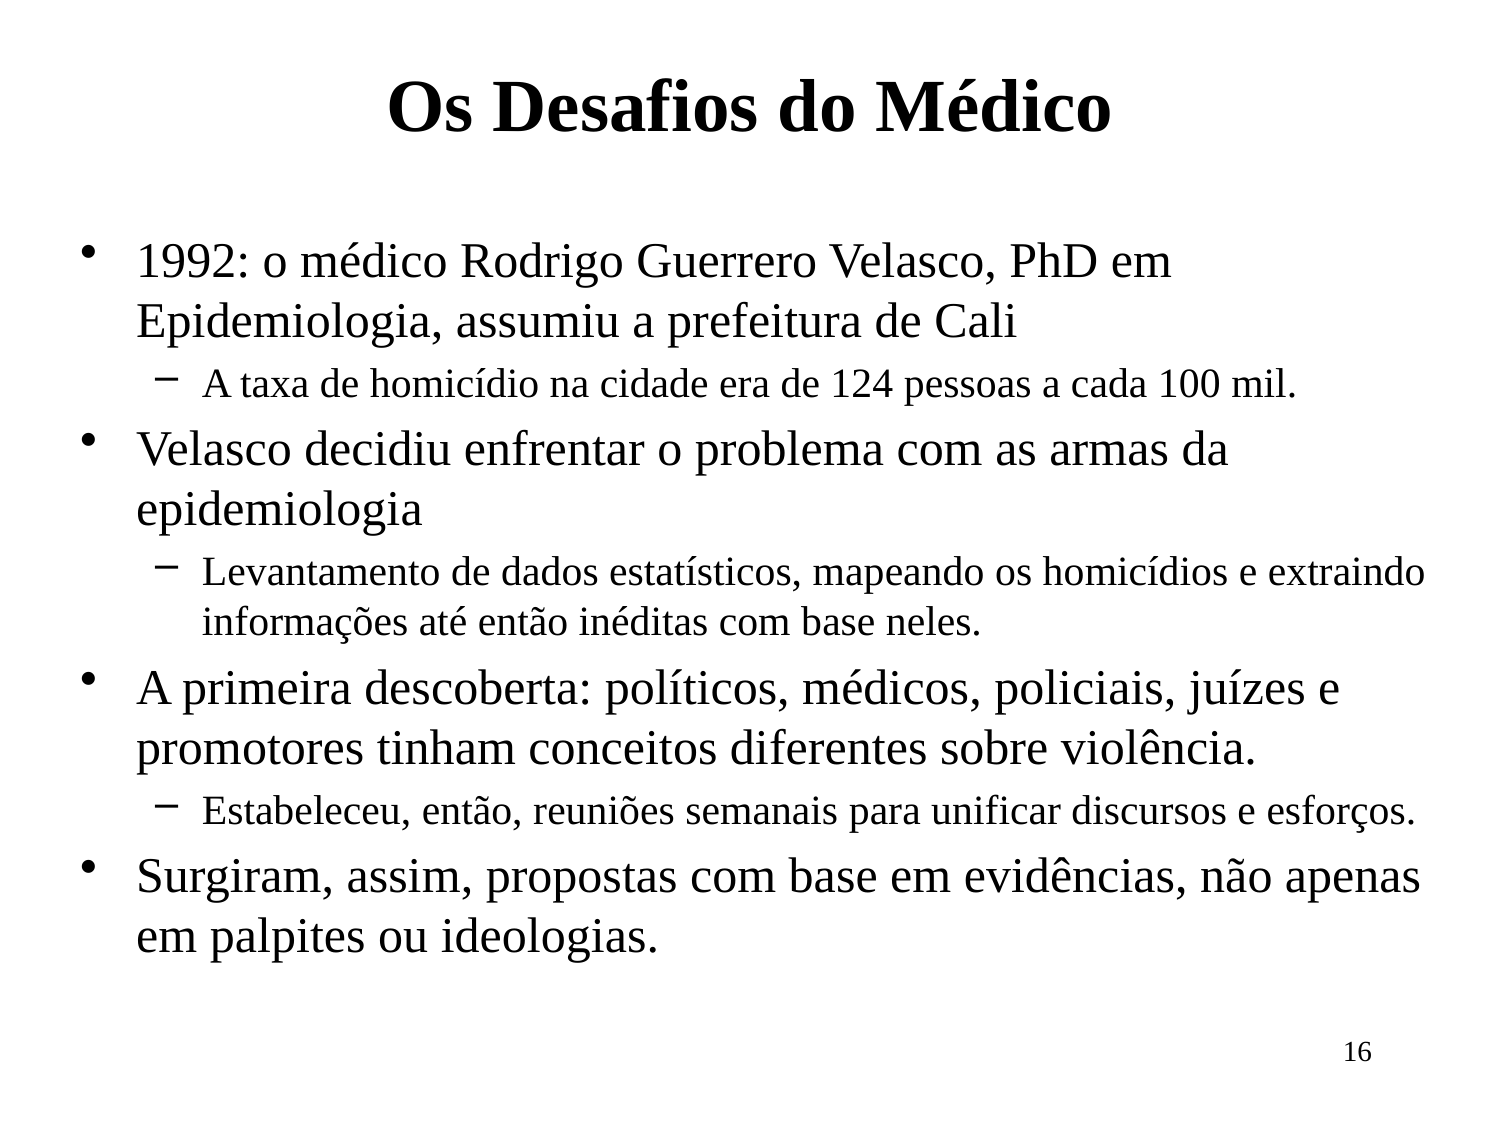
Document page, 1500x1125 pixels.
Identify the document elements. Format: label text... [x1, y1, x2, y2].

title Os Desafios do Médico [112, 7, 1388, 195]
list 1992: o médico Rodrigo Guerrero Velasco, PhD em Epidemiologia, assumiu a prefeitura de Cali A taxa de homicídio na cidade era de 124 pessoas a cada 100 mil. Velasco decidiu enfrentar o problema com as armas da epidemiologia Levantamento de dados estatísticos, mapeando os homicídios e extraindo informações até então inéditas com base neles. A primeira descoberta: políticos, médicos, policiais, juízes e promotores tinham conceitos diferentes sobre violência. Estabeleceu, então, reuniões semanais para unificar discursos e esforços. Surgiram, assim, propostas com base em evidências, não apenas em palpites ou ideologias. [64, 219, 1447, 1000]
slide_number 16 [1074, 1024, 1388, 1101]
